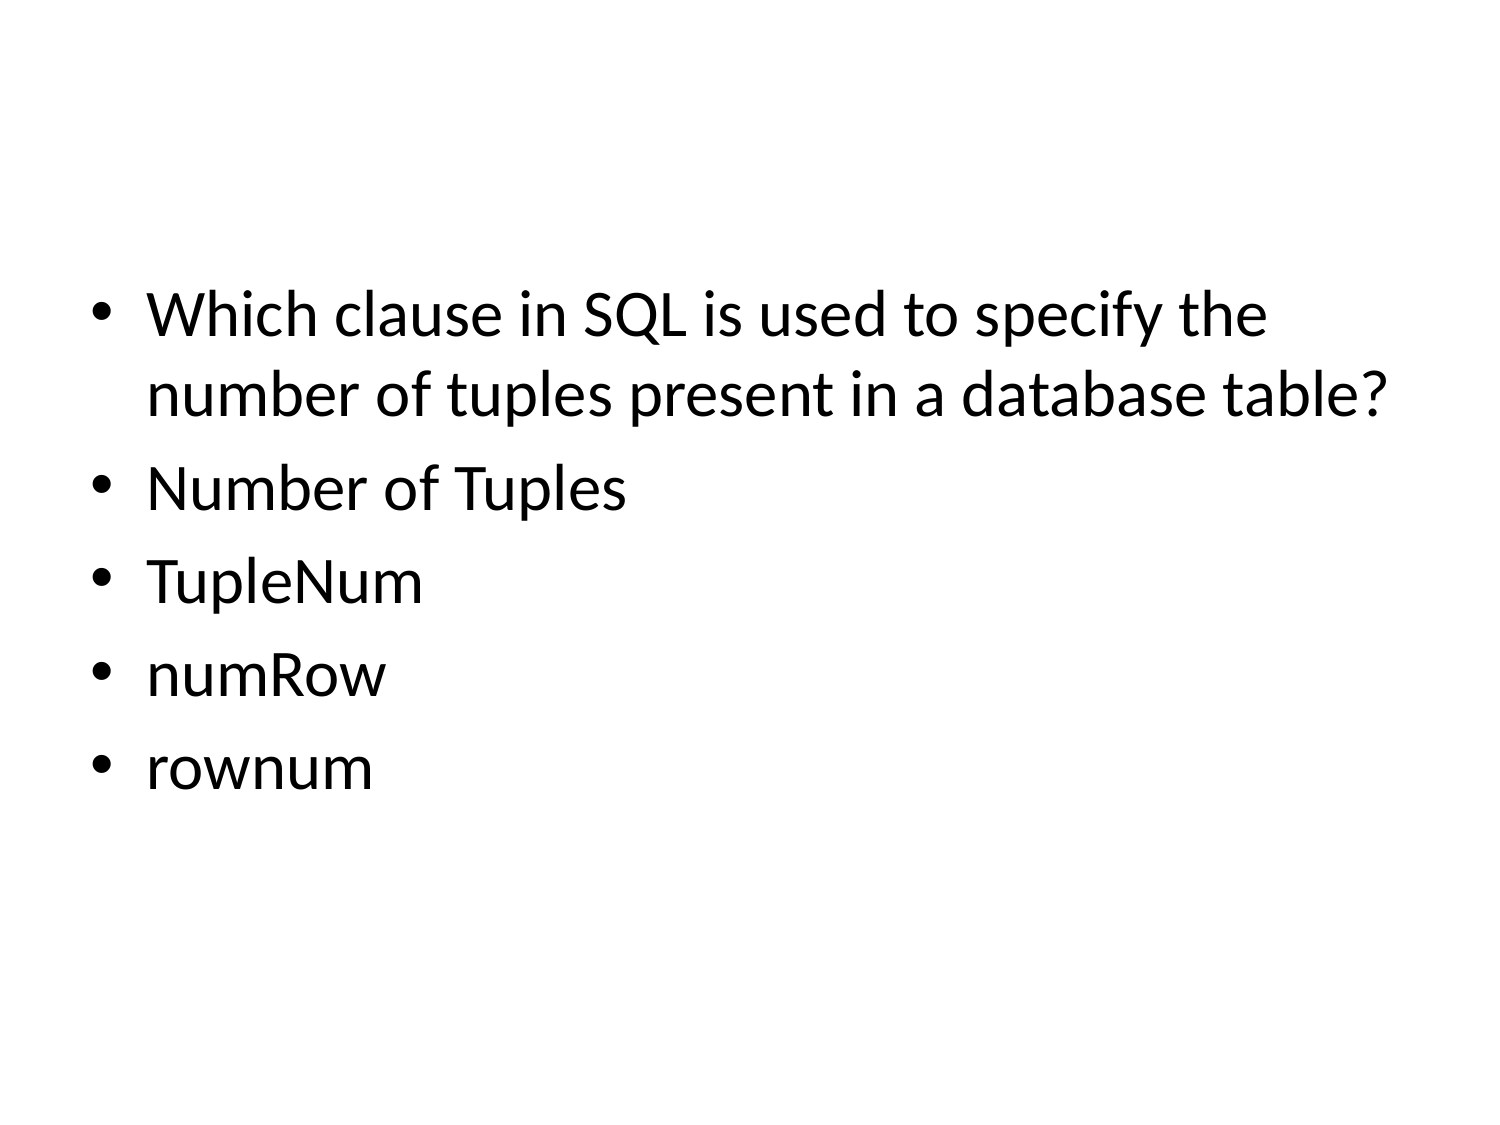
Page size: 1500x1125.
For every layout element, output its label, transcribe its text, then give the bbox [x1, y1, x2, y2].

list Which clause in SQL is used to specify the number of tuples present in a database table? Number of Tuples TupleNum numRow rownum [75, 262, 1425, 1005]
